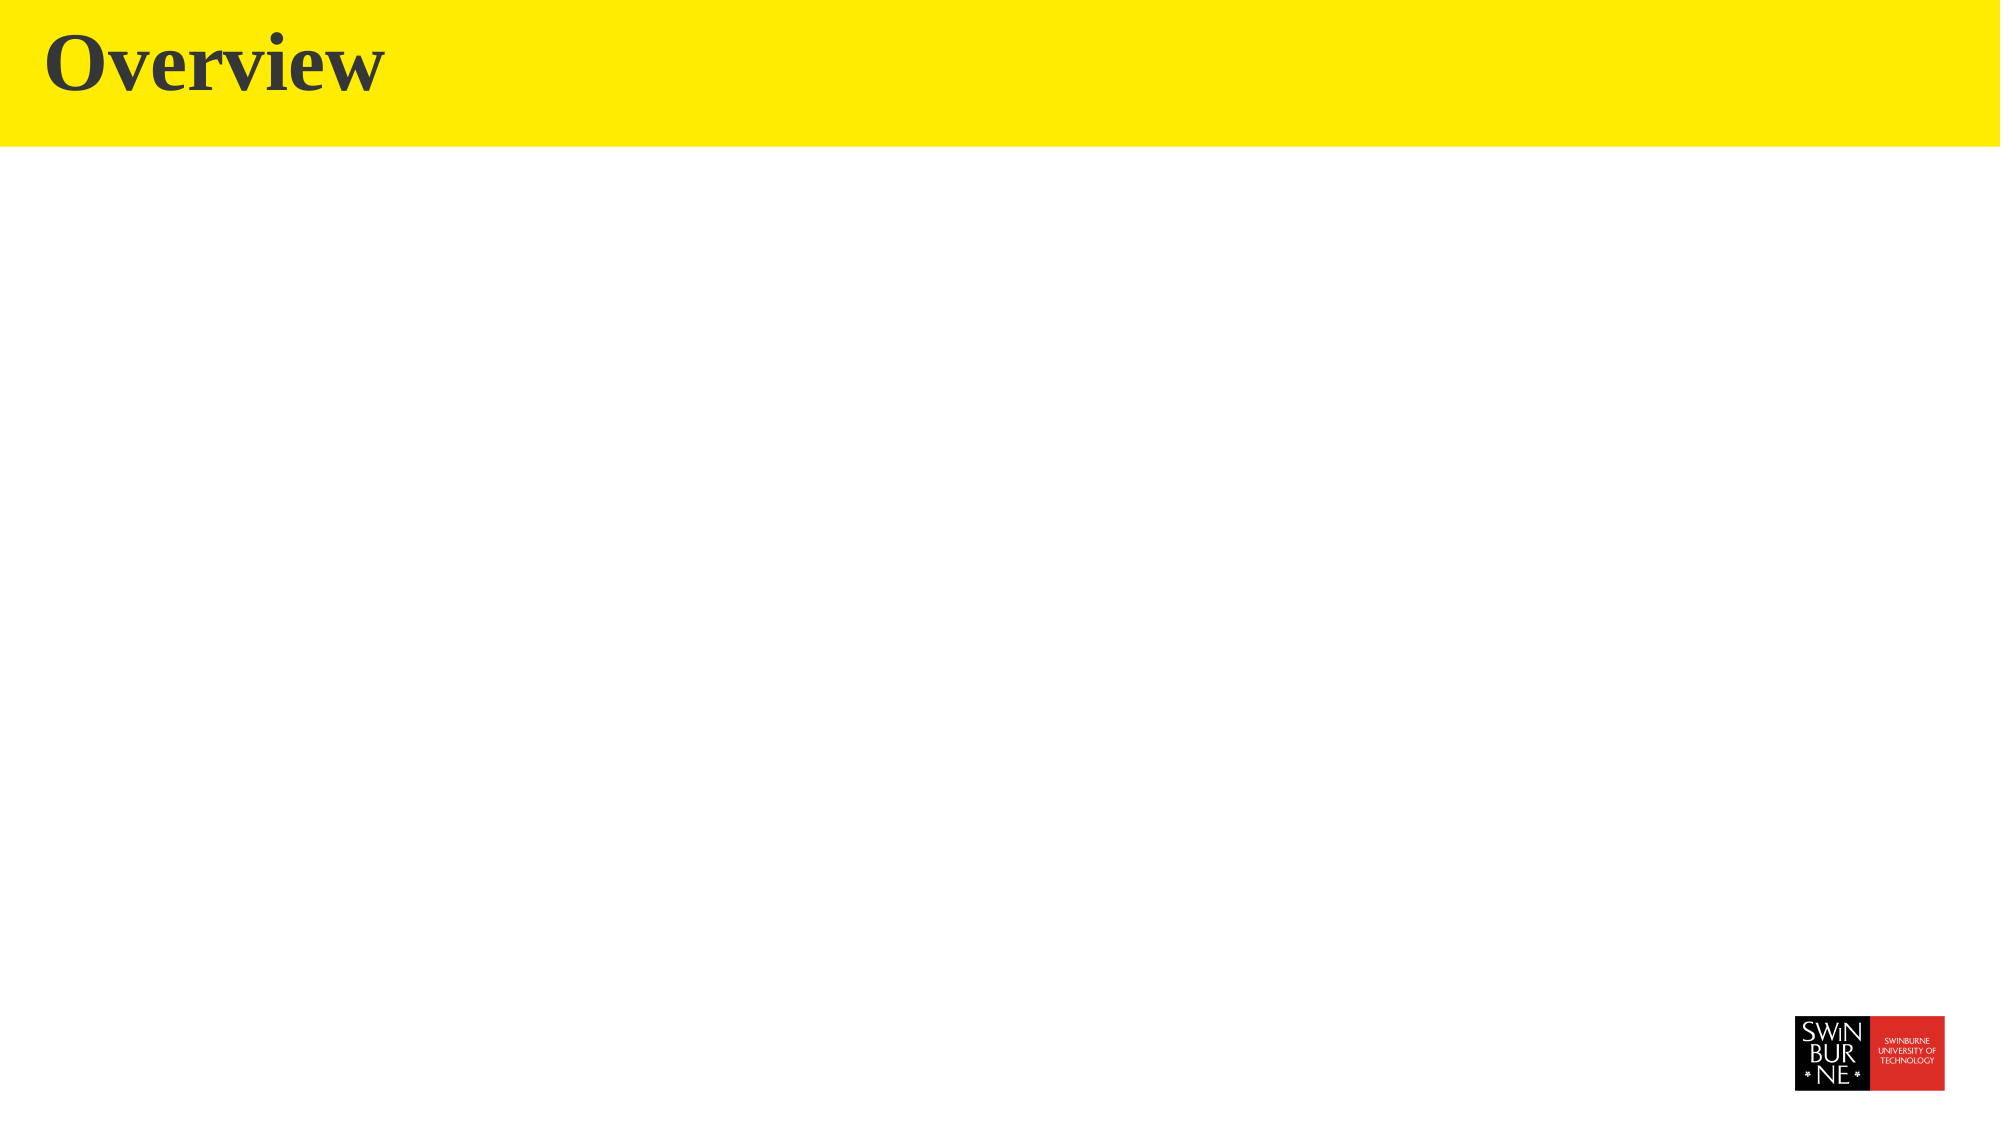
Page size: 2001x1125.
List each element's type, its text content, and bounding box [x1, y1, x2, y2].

picture [1795, 1016, 1945, 1091]
title Overview [28, 15, 1916, 100]
